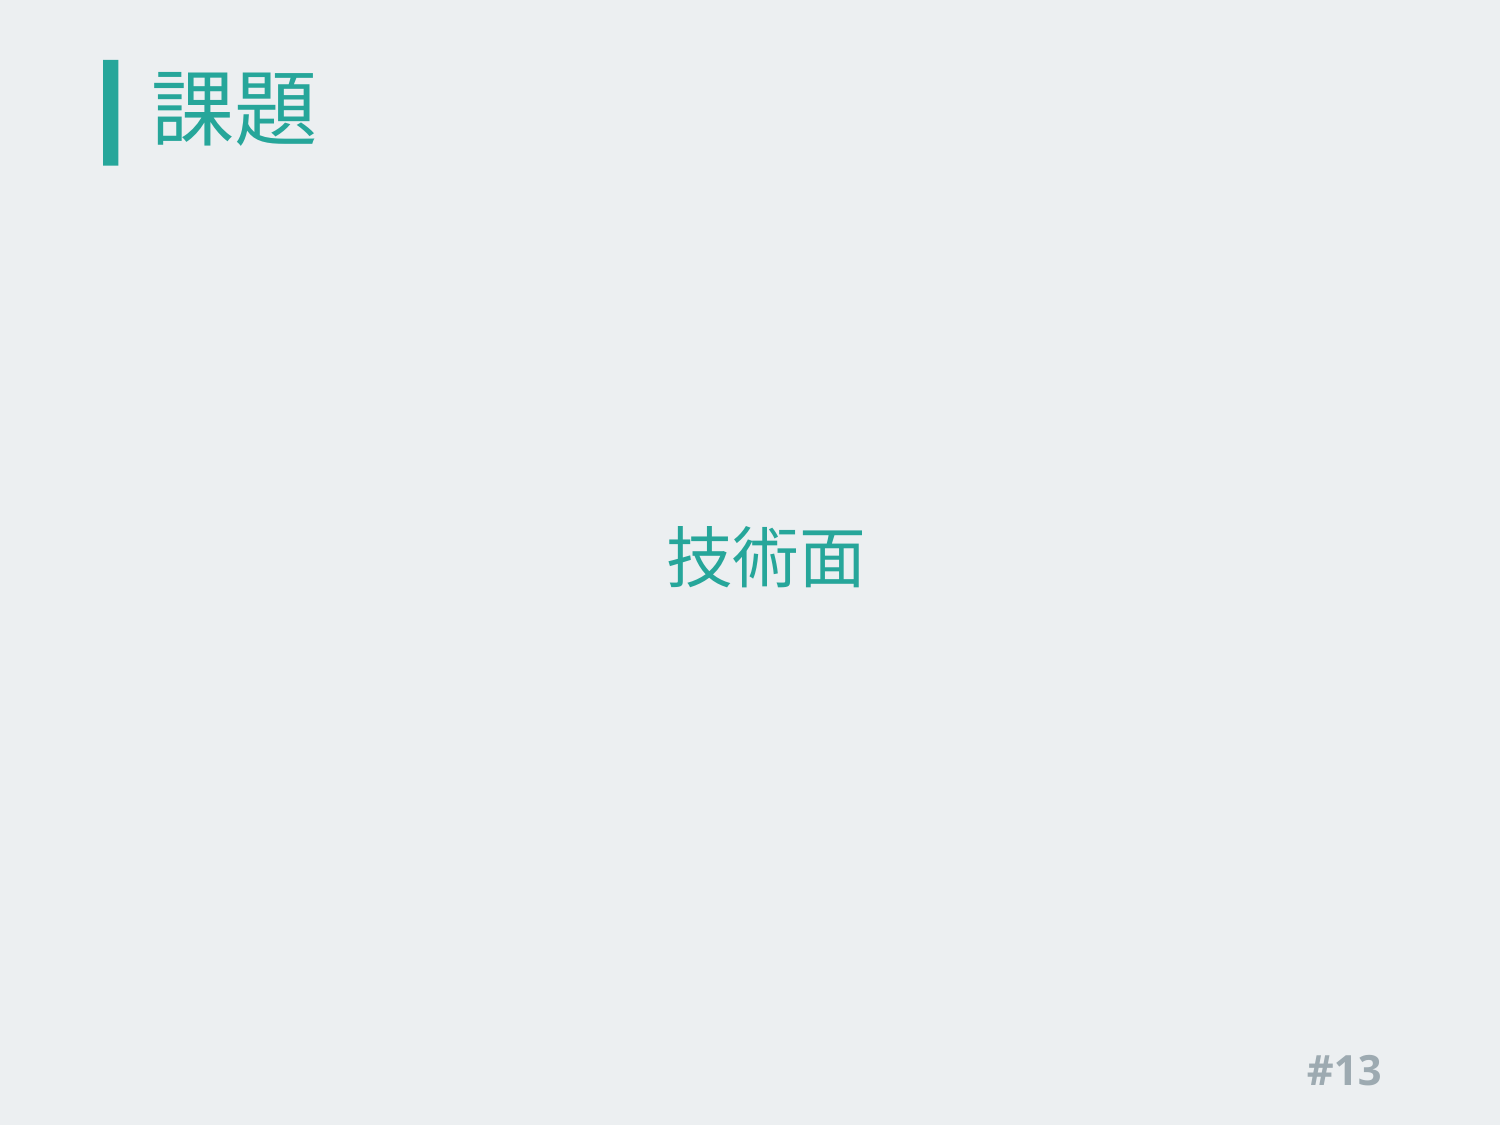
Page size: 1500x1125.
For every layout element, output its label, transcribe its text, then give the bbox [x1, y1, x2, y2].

text_box 技術面 [262, 508, 1270, 603]
slide_number #13 [1059, 1042, 1397, 1103]
title 課題 [136, 59, 1397, 166]
